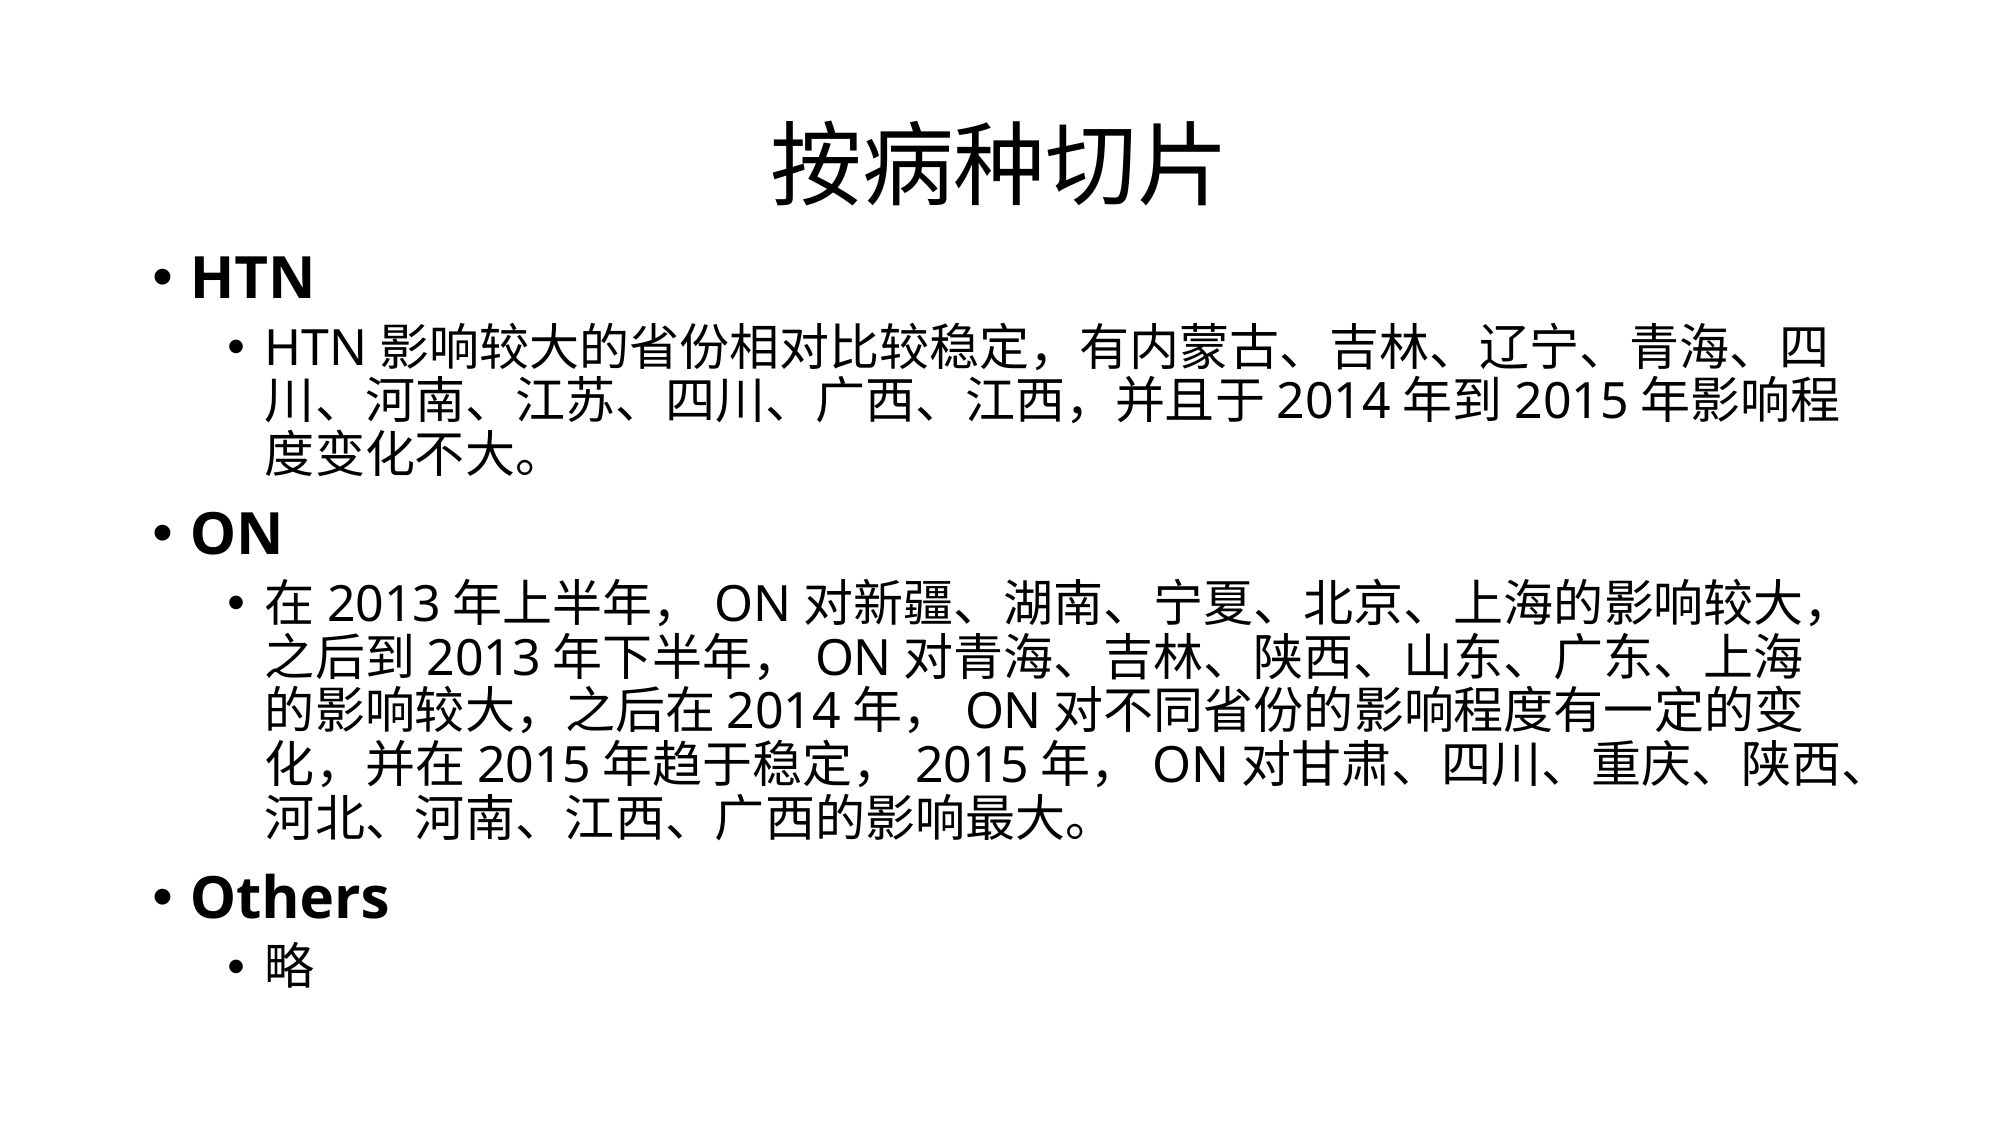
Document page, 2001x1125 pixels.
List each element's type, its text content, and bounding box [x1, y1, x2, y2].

list HTN HTN影响较大的省份相对比较稳定，有内蒙古、吉林、辽宁、青海、四川、河南、江苏、四川、广西、江西，并且于2014年到2015年影响程度变化不大。 ON 在2013年上半年，ON对新疆、湖南、宁夏、北京、上海的影响较大，之后到2013年下半年，ON对青海、吉林、陕西、山东、广东、上海的影响较大，之后在2014年，ON对不同省份的影响程度有一定的变化，并在2015年趋于稳定，2015年，ON对甘肃、四川、重庆、陕西、河北、河南、江西、广西的影响最大。 Others 略 [137, 241, 1863, 1013]
title 按病种切片 [137, 96, 1863, 241]
